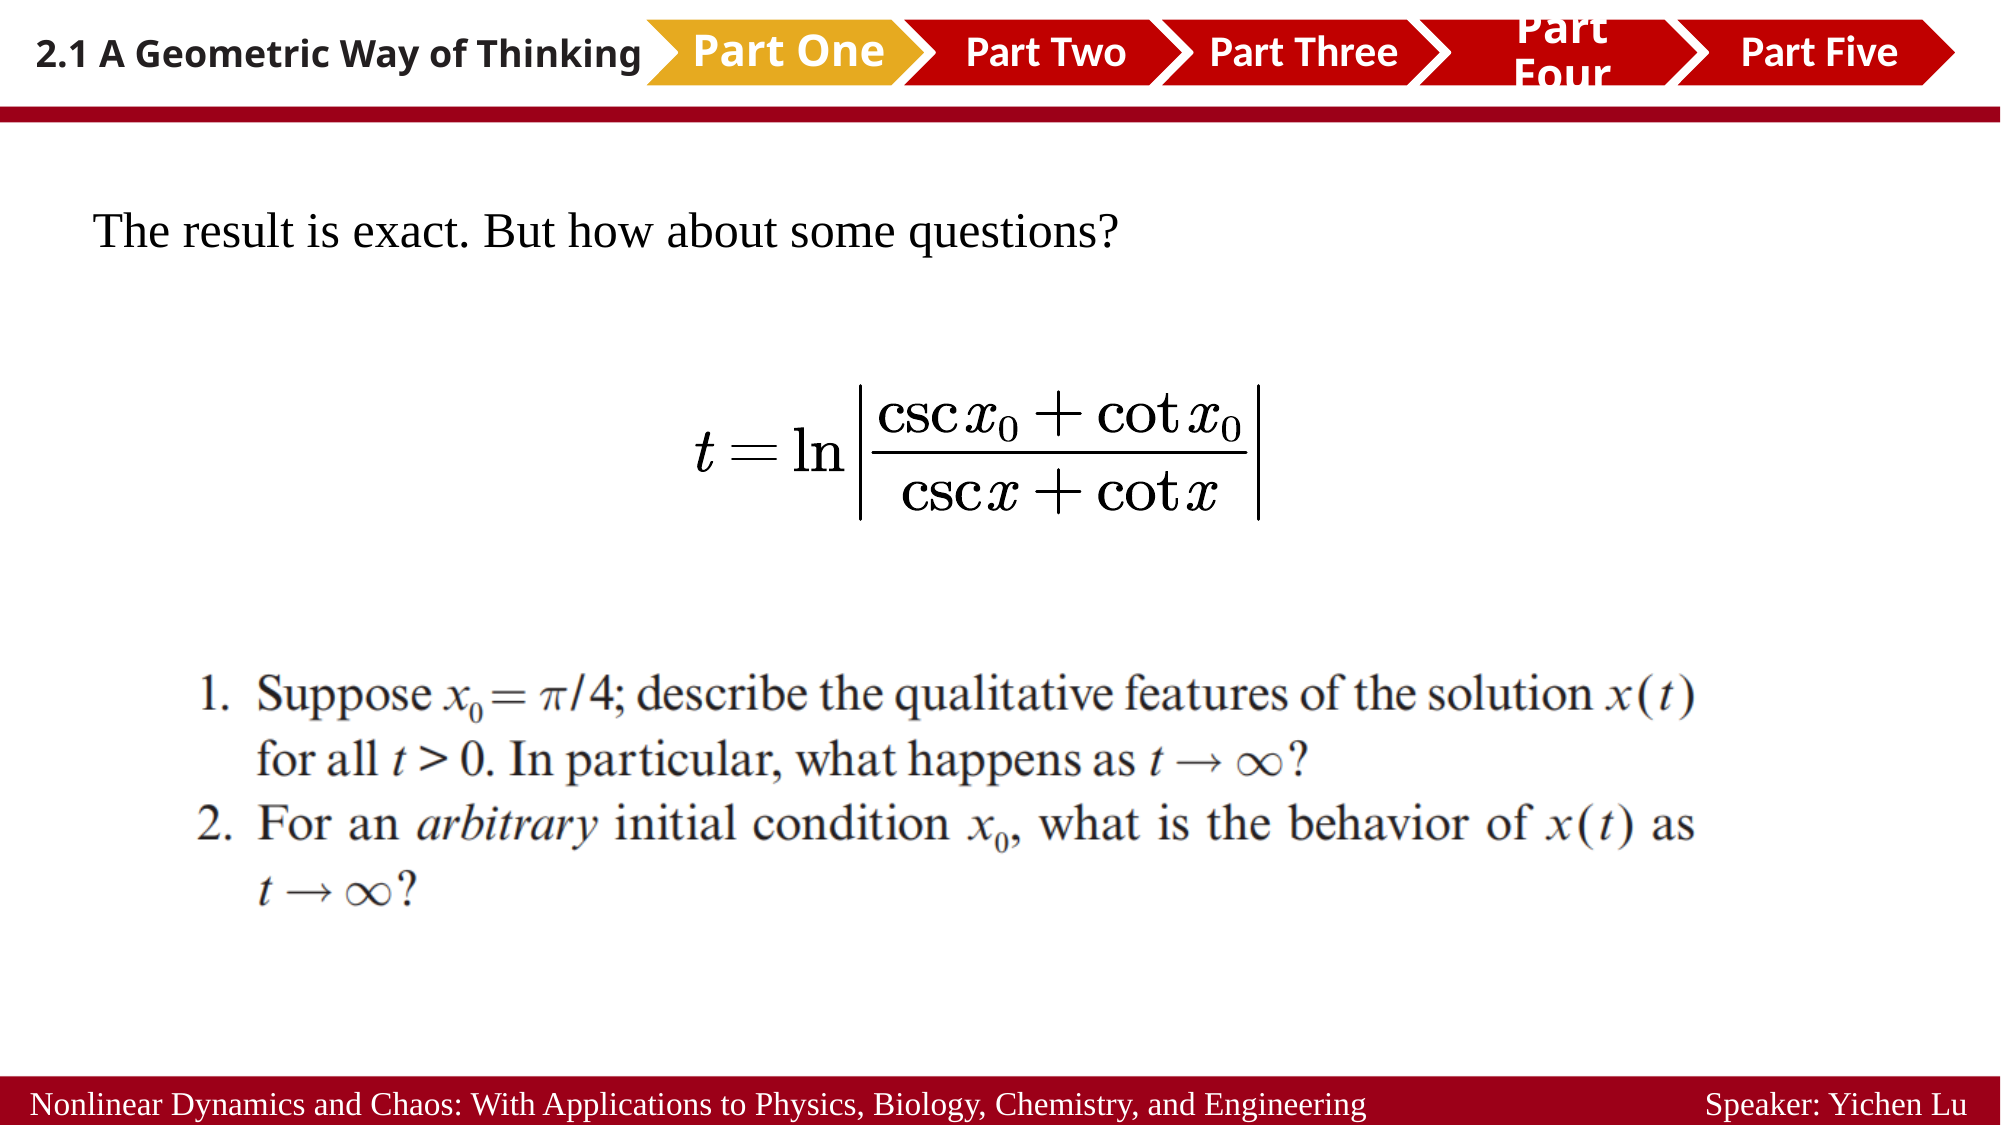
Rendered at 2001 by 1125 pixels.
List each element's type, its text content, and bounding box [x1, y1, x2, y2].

text_box The result is exact. But how about some questions? [77, 189, 1157, 265]
picture [0, 0, 2001, 1125]
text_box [688, 367, 1275, 544]
text_box Nonlinear Dynamics and Chaos: With Applications to Physics, Biology, Chemistry, and Engineering Speaker: Yichen Lu [0, 1074, 2000, 1125]
text_box 2.1 A Geometric Way of Thinking [20, 22, 640, 82]
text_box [640, 17, 1960, 88]
